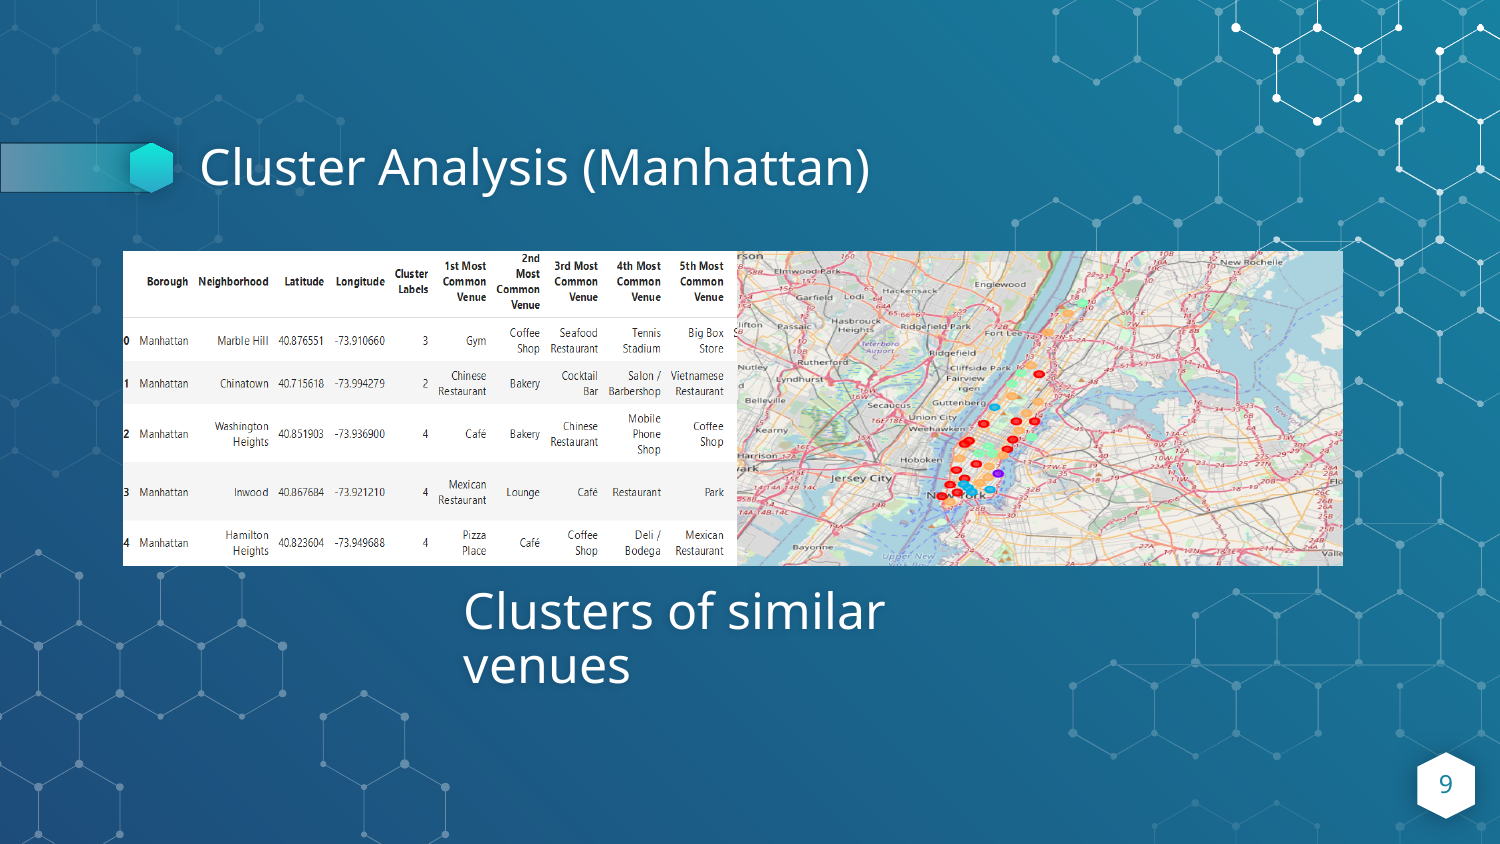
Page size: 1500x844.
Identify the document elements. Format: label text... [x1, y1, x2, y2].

slide_number 9 [1417, 752, 1475, 819]
text_box Clusters of similar venues [463, 611, 1037, 670]
picture [123, 251, 1344, 566]
title Cluster Analysis (Manhattan) [199, 140, 1302, 198]
